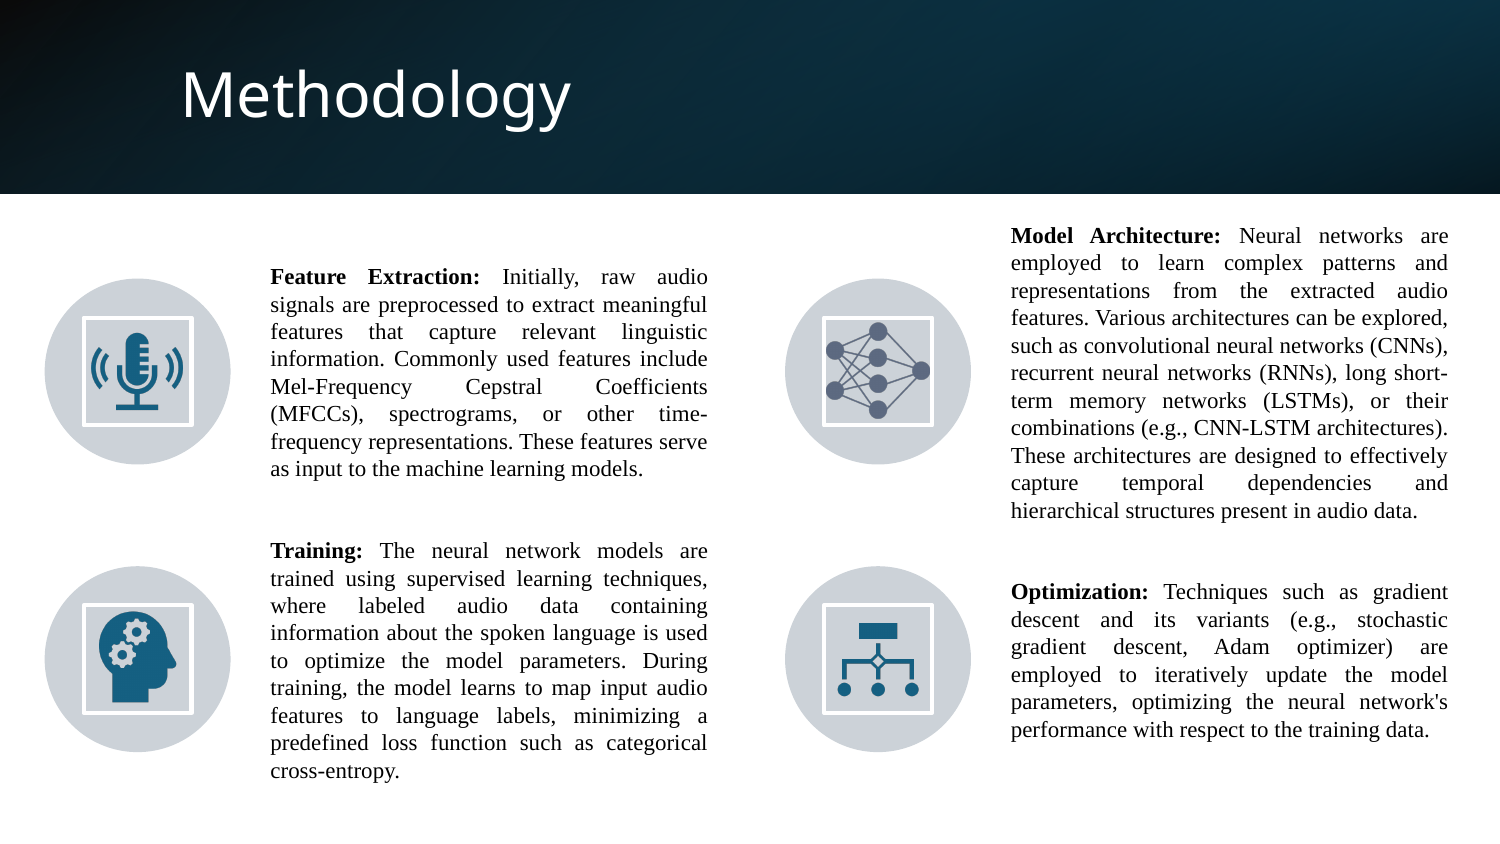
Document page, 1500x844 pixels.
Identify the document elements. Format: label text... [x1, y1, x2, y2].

text_box [0, 196, 1500, 844]
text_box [18, 215, 1475, 815]
title Methodology [168, 42, 1405, 151]
text_box [0, 0, 1500, 196]
